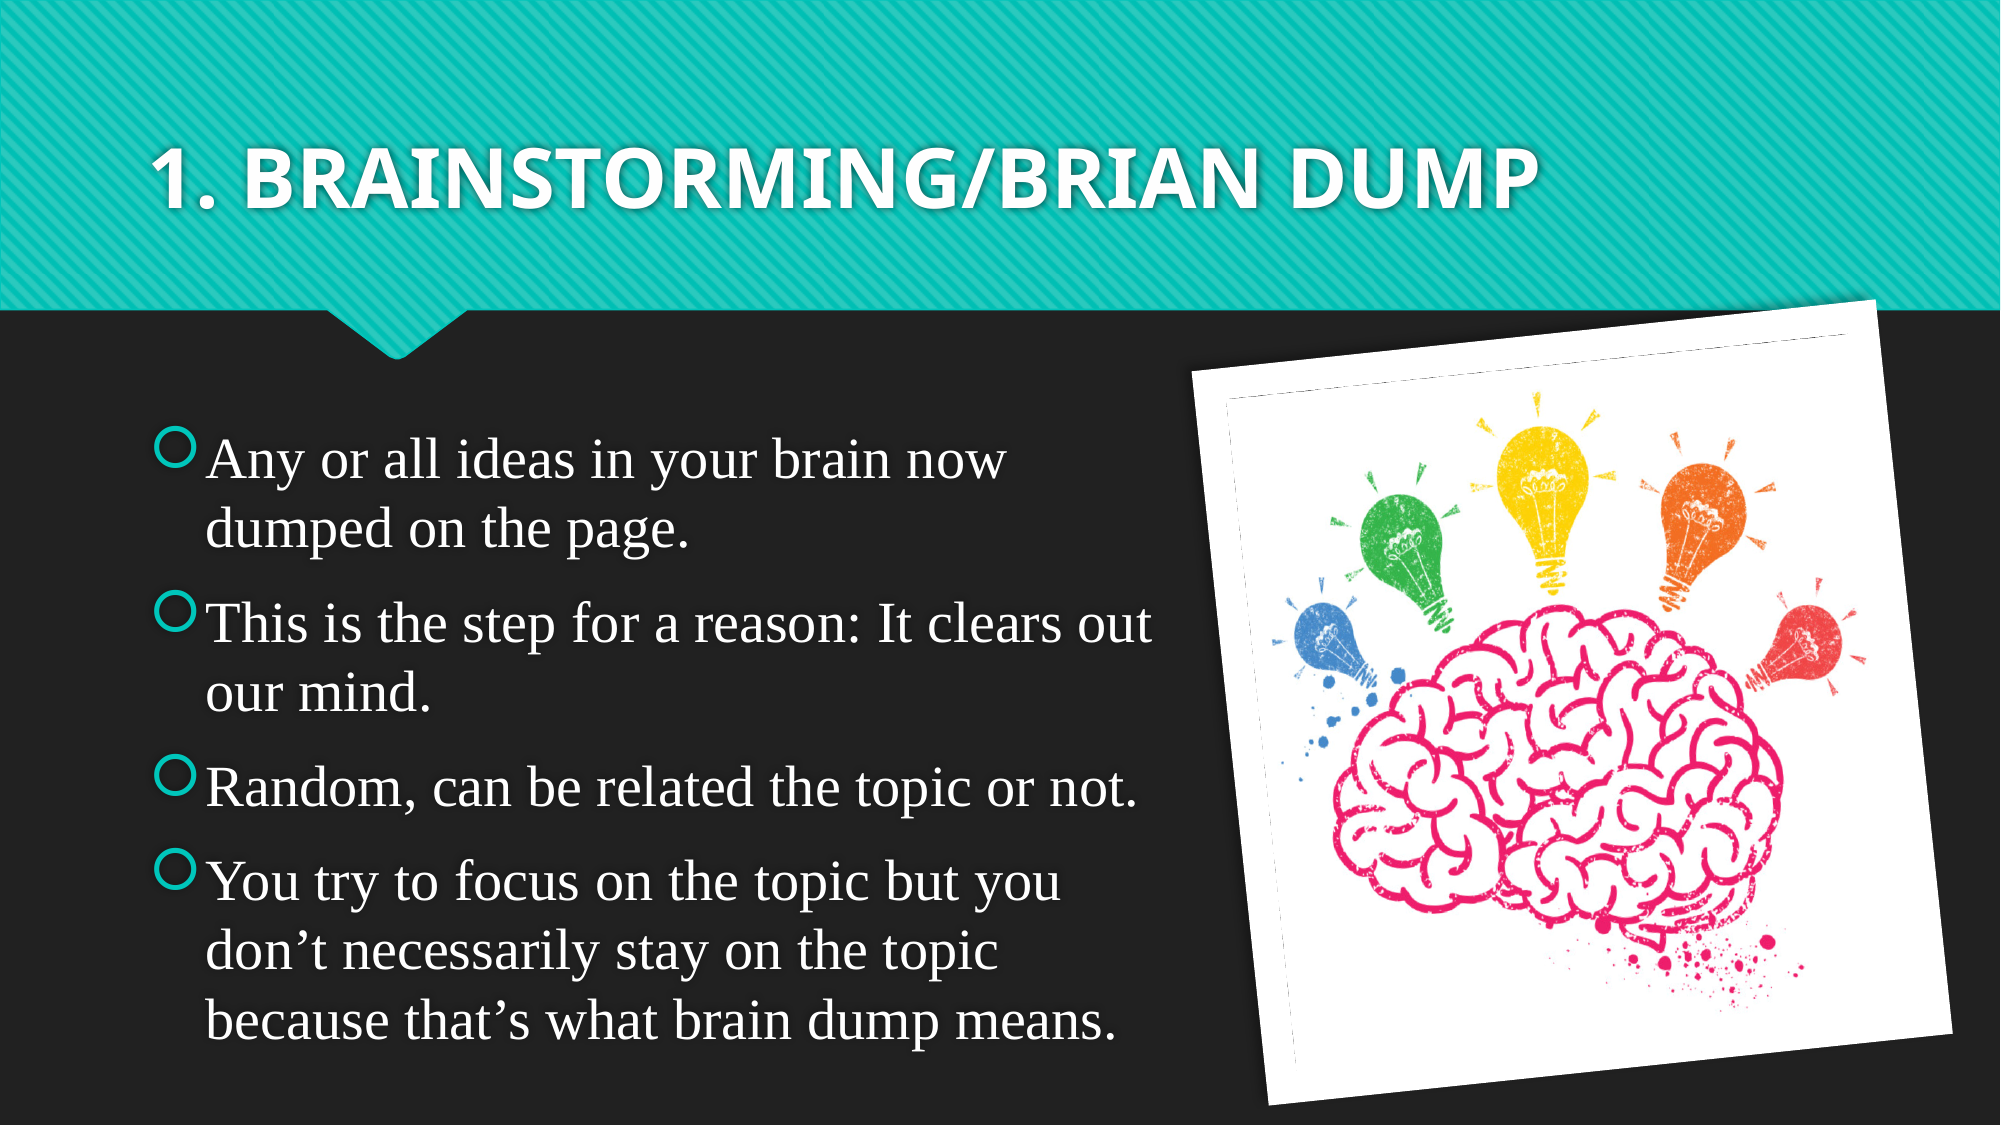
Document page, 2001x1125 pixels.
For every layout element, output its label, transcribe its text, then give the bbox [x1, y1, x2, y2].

title 1. BRAINSTORMING/BRIAN DUMP [132, 73, 1868, 233]
picture [1227, 335, 1918, 1071]
list Any or all ideas in your brain now dumped on the page. This is the step for a reason: It clears out our mind. Random, can be related the topic or not. You try to focus on the topic but you don’t necessarily stay on the topic because that’s what brain dump means. [134, 364, 1199, 1107]
